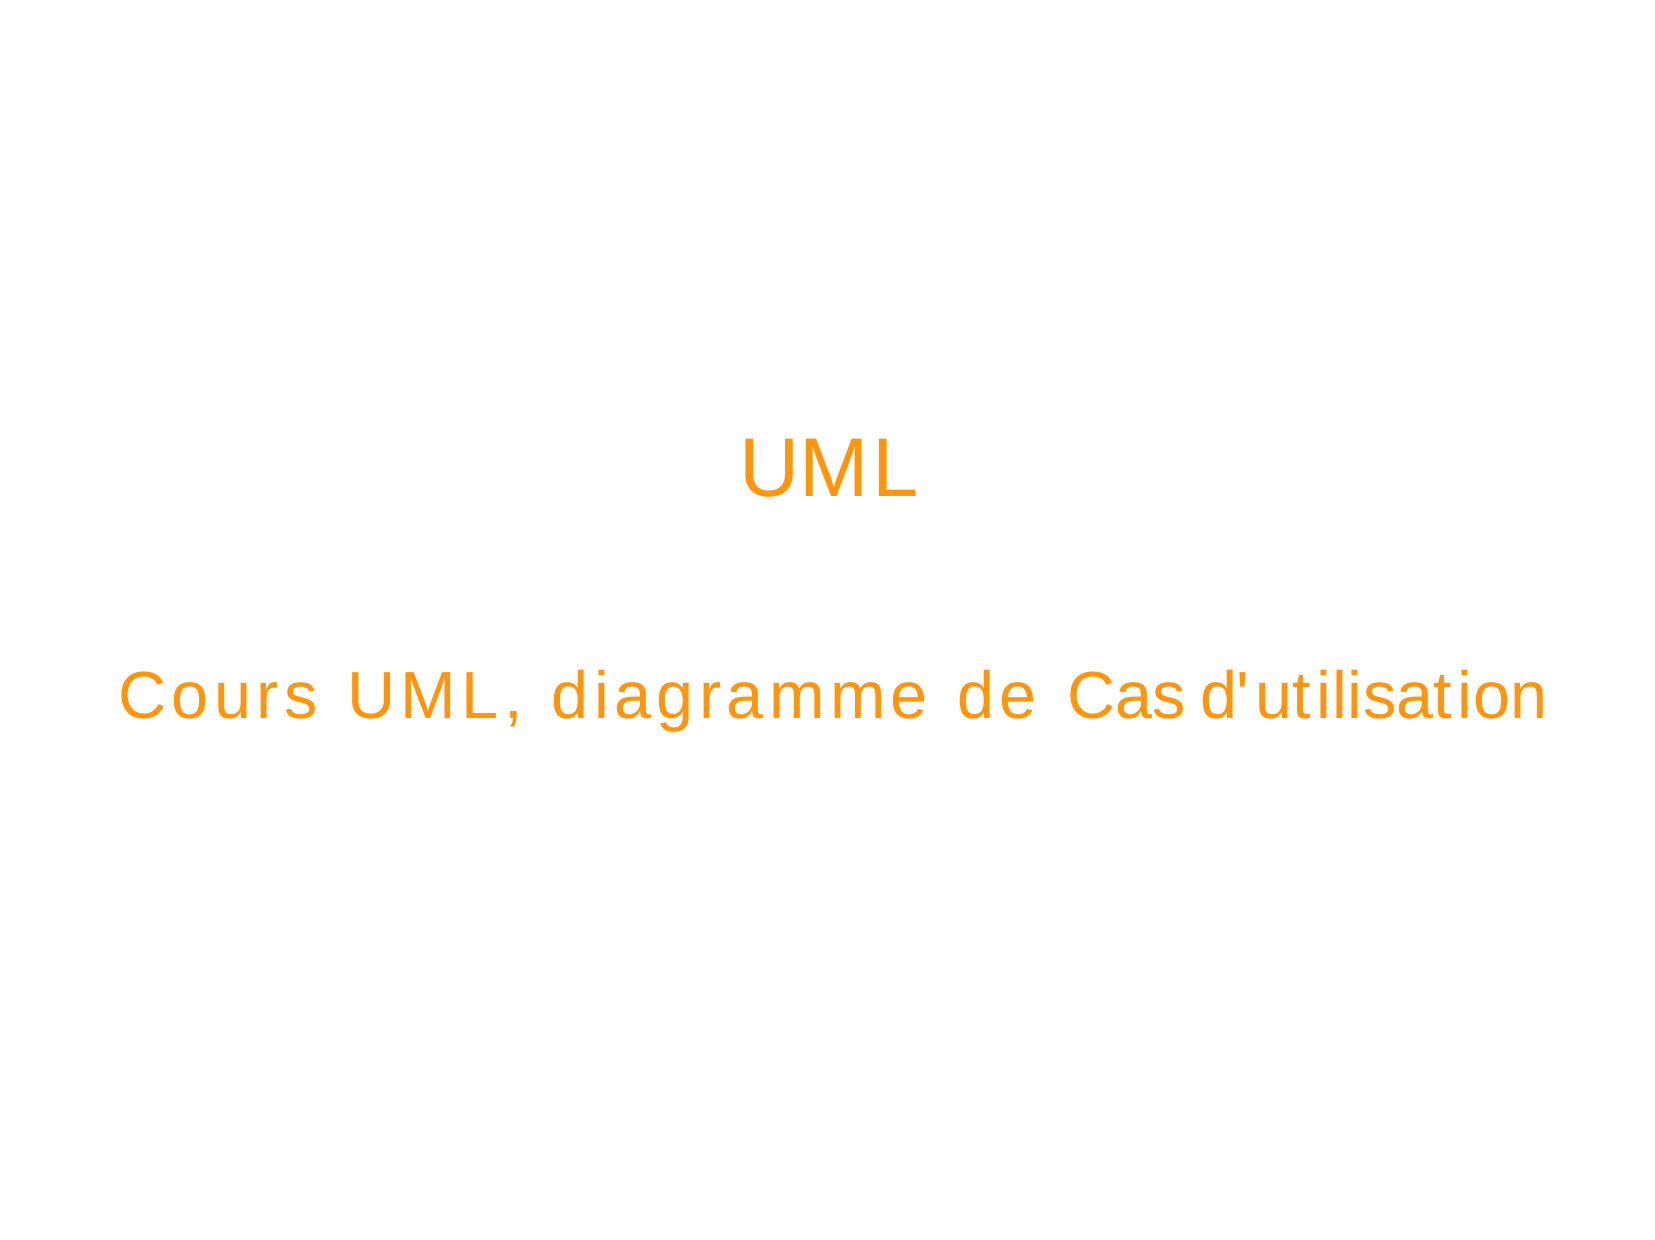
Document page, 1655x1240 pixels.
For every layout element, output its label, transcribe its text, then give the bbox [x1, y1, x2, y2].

text_box Cours UML, diagramme de Casd'utilisation [0, 632, 1655, 732]
title UML [737, 411, 955, 621]
